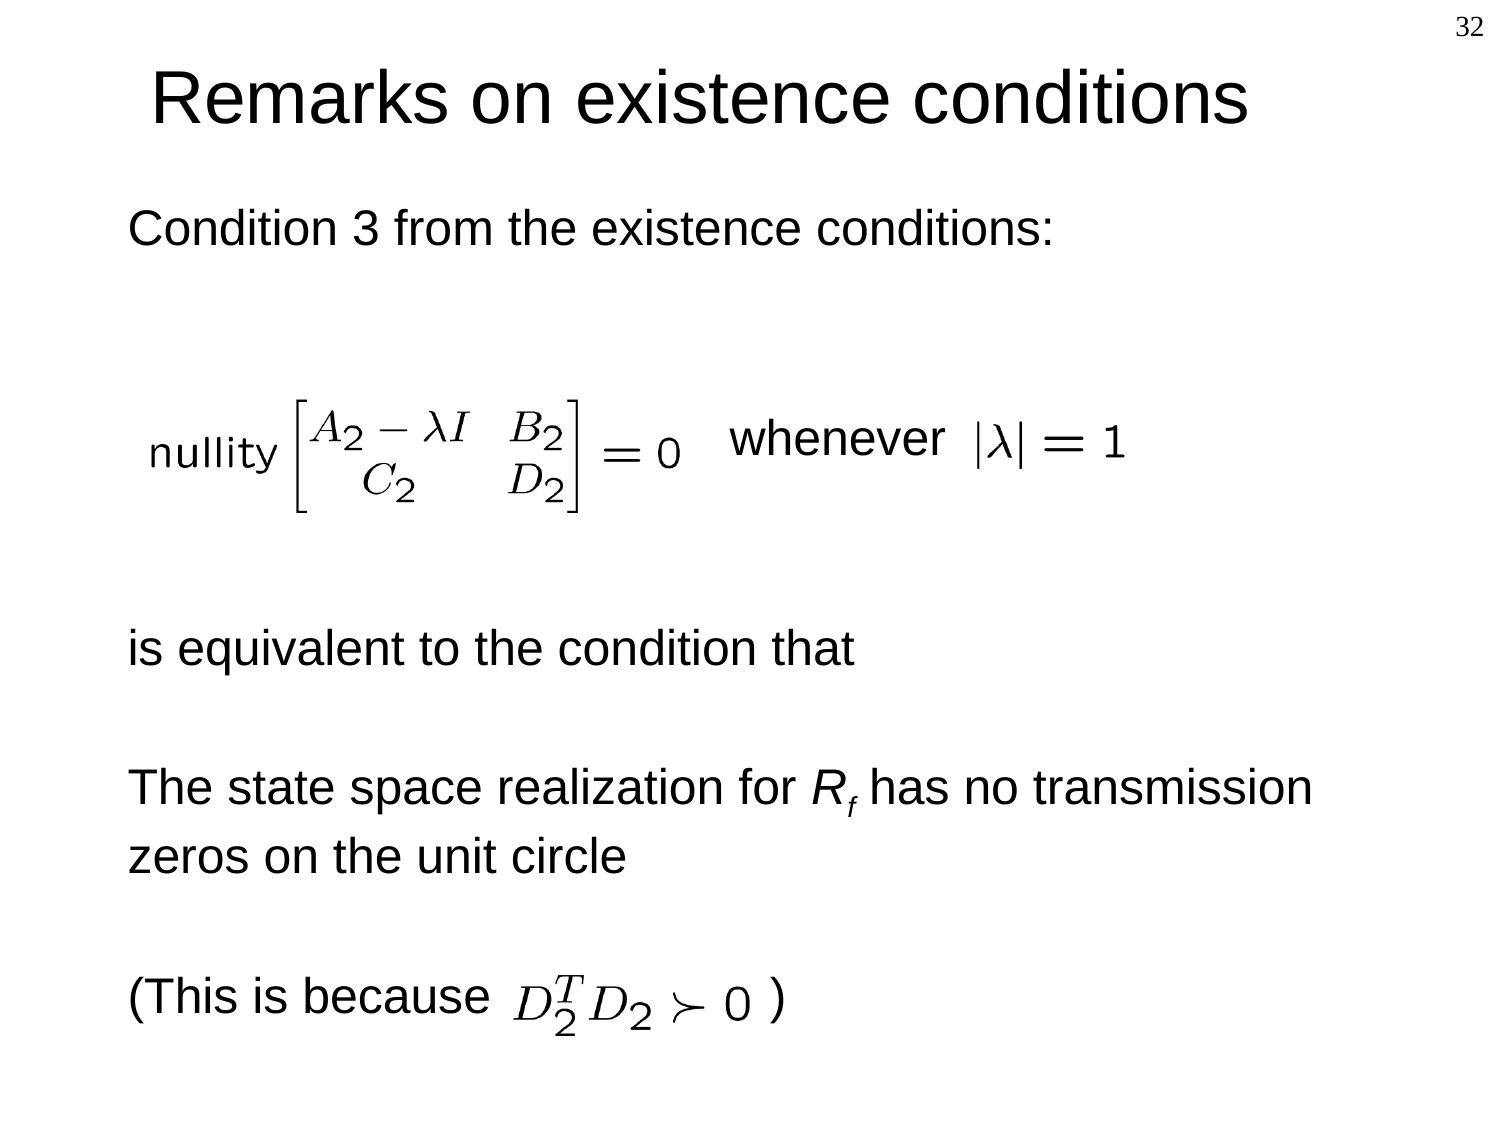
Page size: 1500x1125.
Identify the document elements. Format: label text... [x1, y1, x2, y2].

picture [149, 399, 681, 513]
title Remarks on existence conditions [112, 0, 1388, 187]
picture [512, 974, 751, 1039]
list Condition 3 from the existence conditions: whenever is equivalent to the condition that The state space realization for Rf has no transmission zeros on the unit circle (This is because ) [112, 187, 1388, 1026]
picture [974, 421, 1126, 469]
slide_number 32 [1187, 0, 1500, 76]
